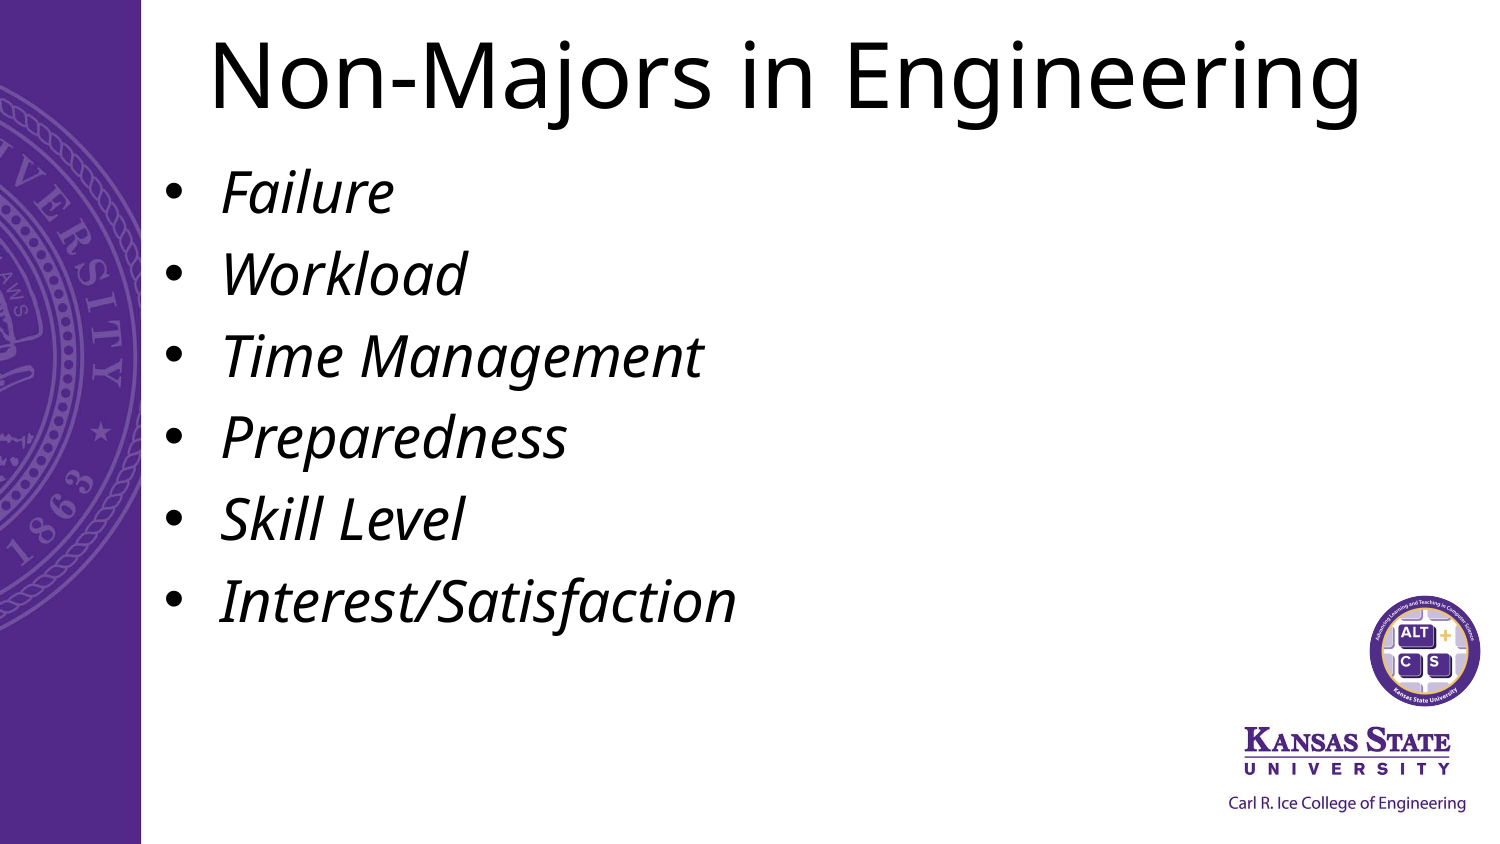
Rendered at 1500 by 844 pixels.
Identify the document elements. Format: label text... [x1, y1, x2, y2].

list Failure Workload Time Management Preparedness Skill Level Interest/Satisfaction [148, 147, 1425, 754]
title Non-Majors in Engineering [148, 32, 1425, 112]
picture [0, 0, 1500, 844]
